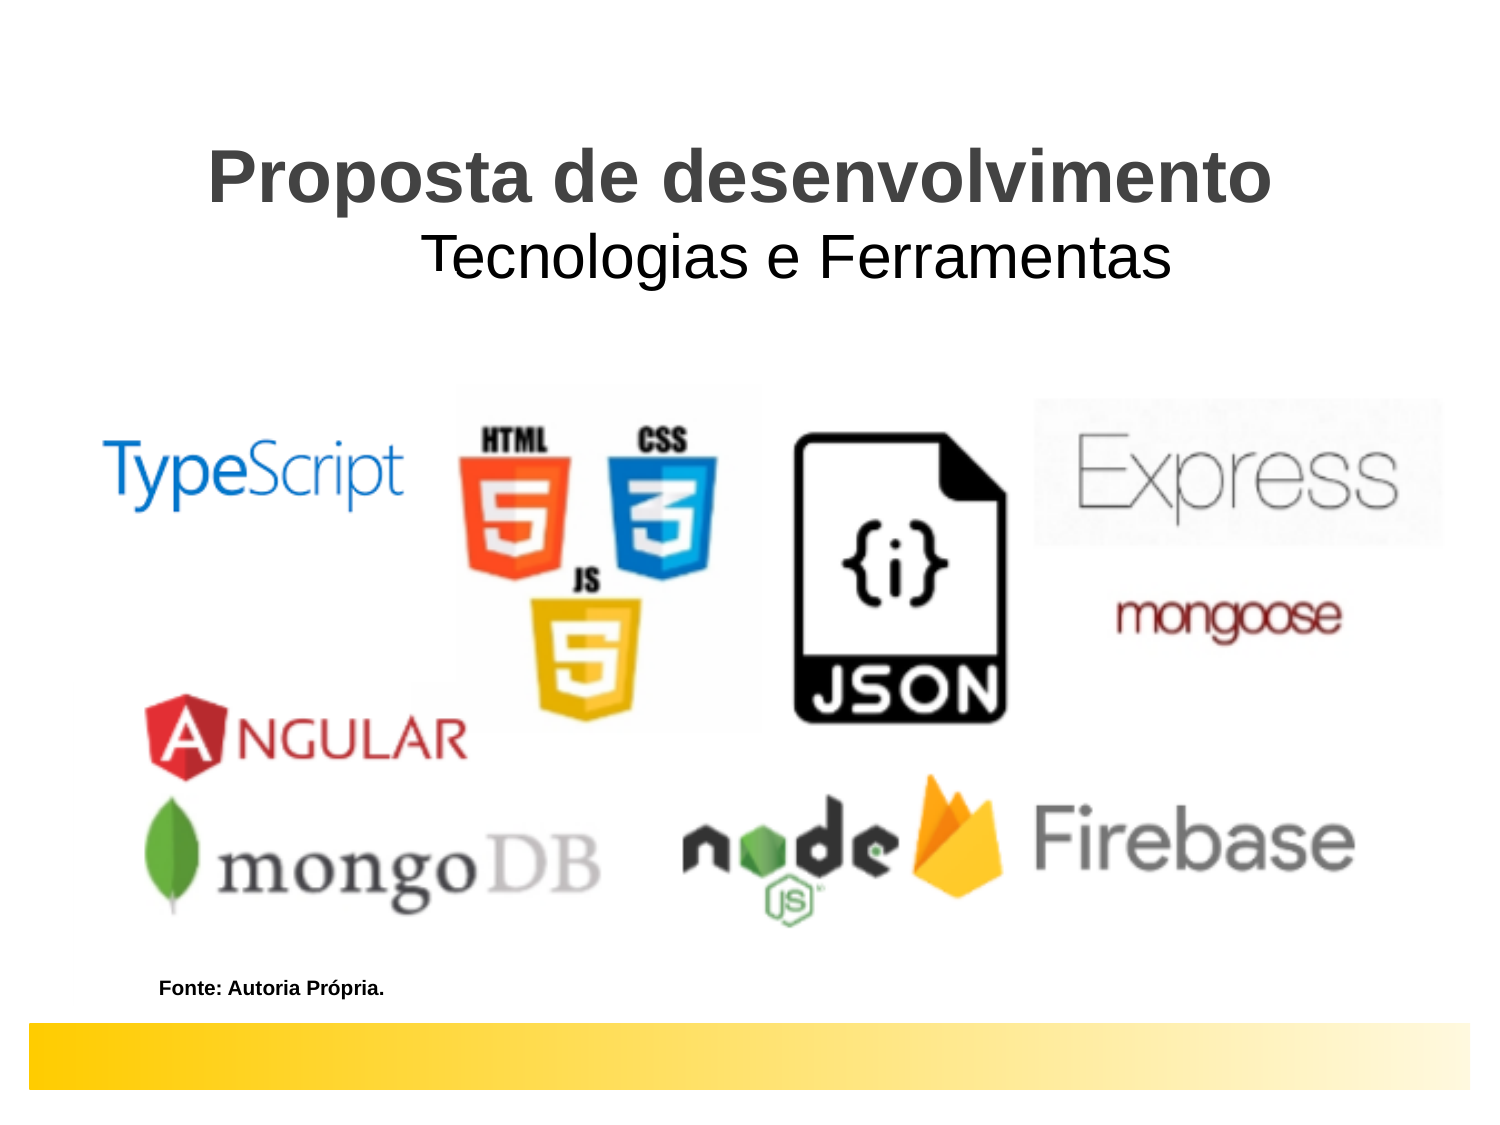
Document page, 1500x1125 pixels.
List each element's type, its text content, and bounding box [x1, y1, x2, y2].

text_box Tecnologias e Ferramentas [0, 207, 1500, 367]
text_box [29, 1023, 1471, 1090]
text_box Proposta de desenvolvimento [20, 137, 1462, 207]
picture [50, 271, 1471, 1006]
